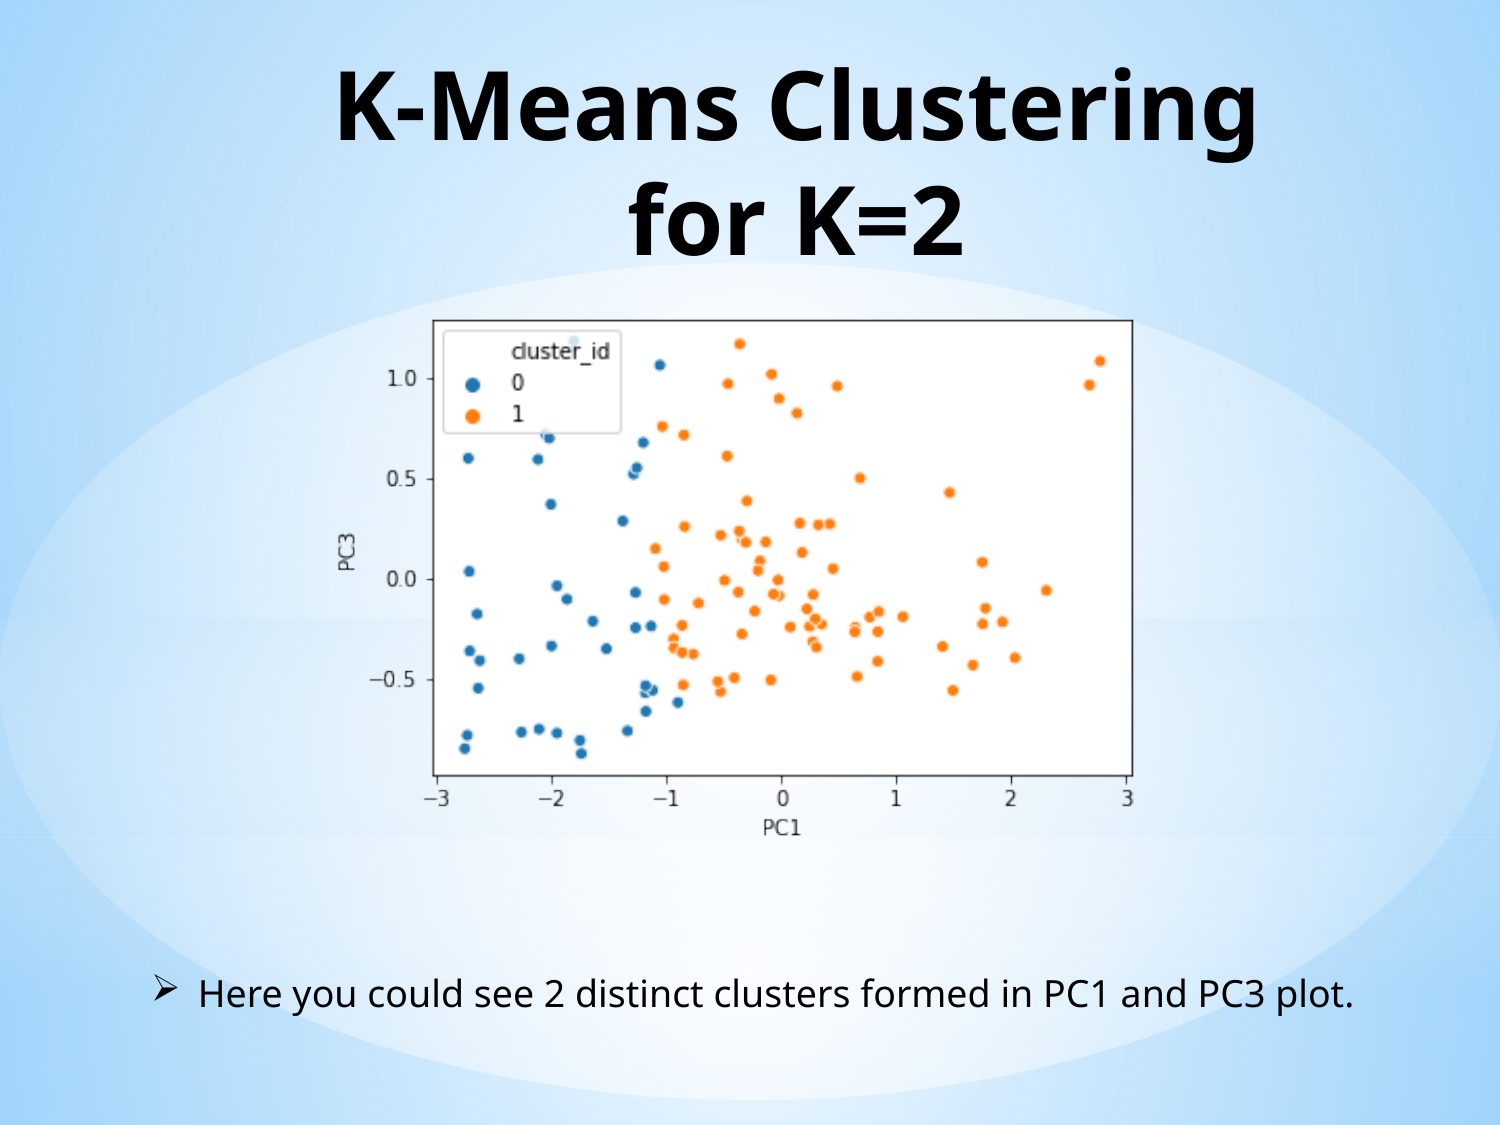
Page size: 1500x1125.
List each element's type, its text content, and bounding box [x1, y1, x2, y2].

text_box Here you could see 2 distinct clusters formed in PC1 and PC3 plot. [136, 962, 1381, 1023]
title K-Means Clustering for K=2 [262, 37, 1331, 225]
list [324, 299, 1153, 855]
